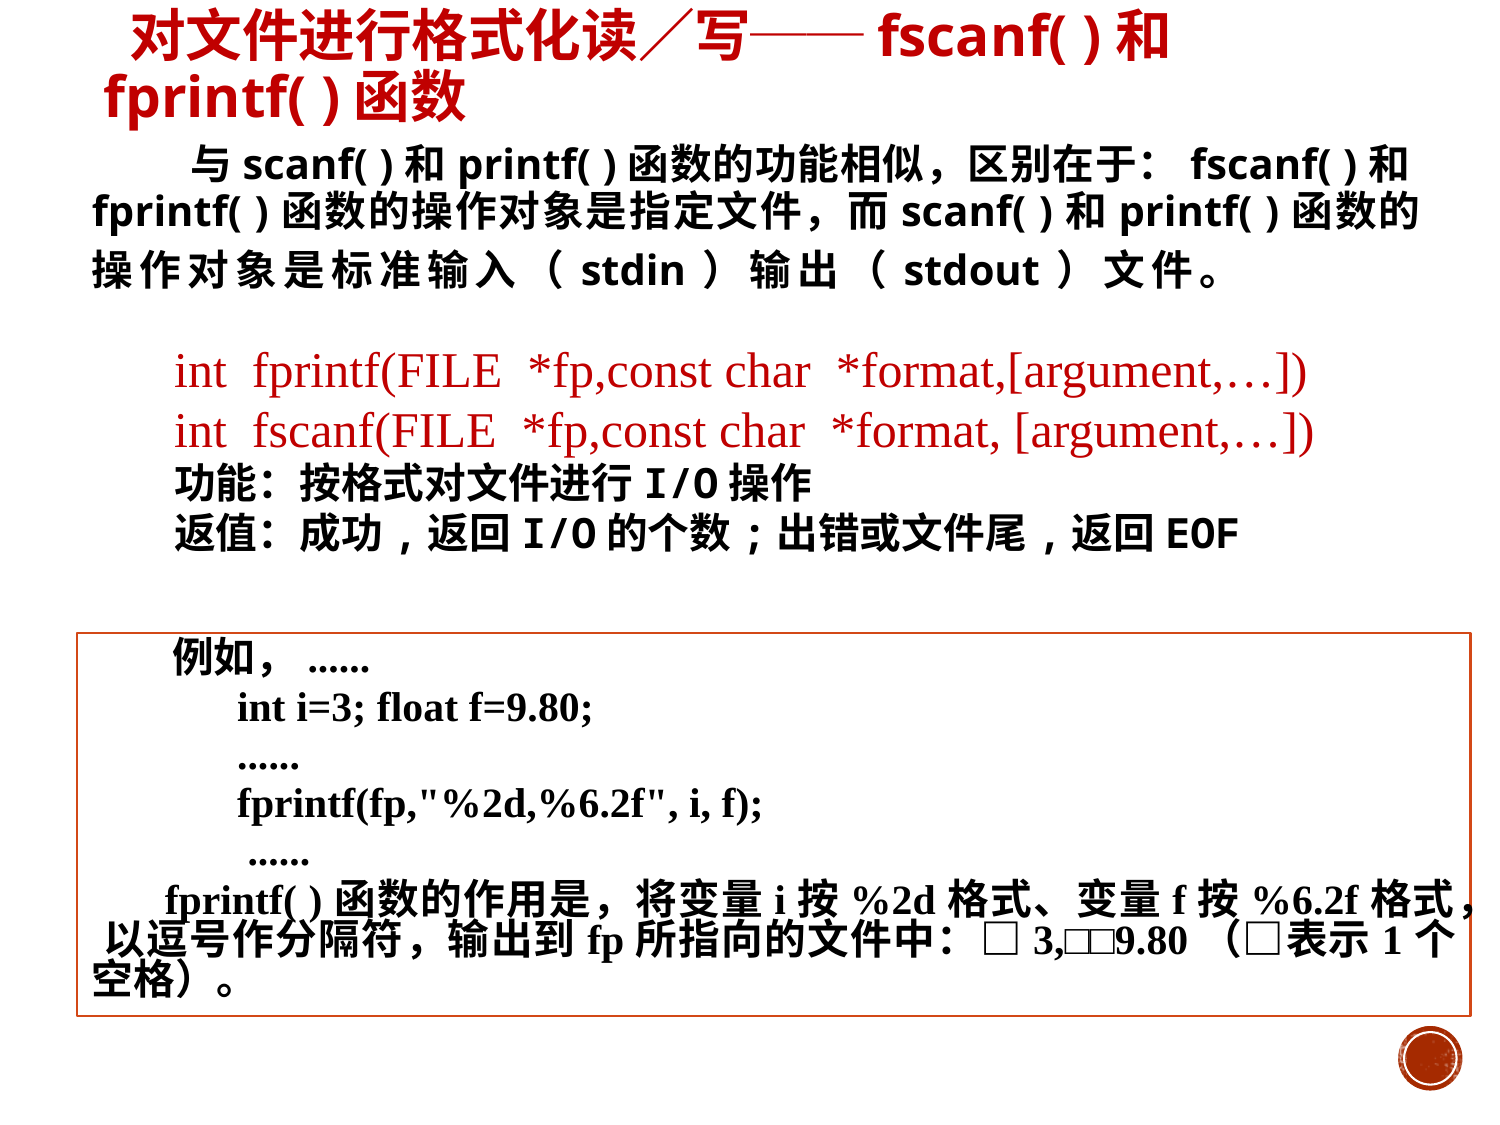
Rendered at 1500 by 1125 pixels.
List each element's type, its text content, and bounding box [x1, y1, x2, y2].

text_box 例如，...... int i=3; float f=9.80; ...... fprintf(fp,"%2d,%6.2f", i, f); ...... fprintf( )函数的作用是，将变量i按%2d格式、变量f按%6.2f格式， 以逗号作分隔符，输出到fp所指向的文件中：□3,□□9.80（□表示1个空格）。 [76, 632, 1472, 1017]
text_box int fprintf(FILE *fp,const char *format,[argument,…]) int fscanf(FILE *fp,const char *format, [argument,…])功能：按格式对文件进行I/O操作 返值：成功,返回I/O的个数;出错或文件尾,返回EOF [159, 329, 1353, 565]
list 与scanf( )和printf( )函数的功能相似，区别在于：fscanf( )和fprintf( )函数的操作对象是指定文件，而scanf( )和printf( )函数的操作对象是标准输入（stdin）输出（stdout）文件。 [76, 128, 1436, 422]
title 对文件进行格式化读／写──fscanf( )和fprintf( )函数 [88, 0, 1426, 128]
